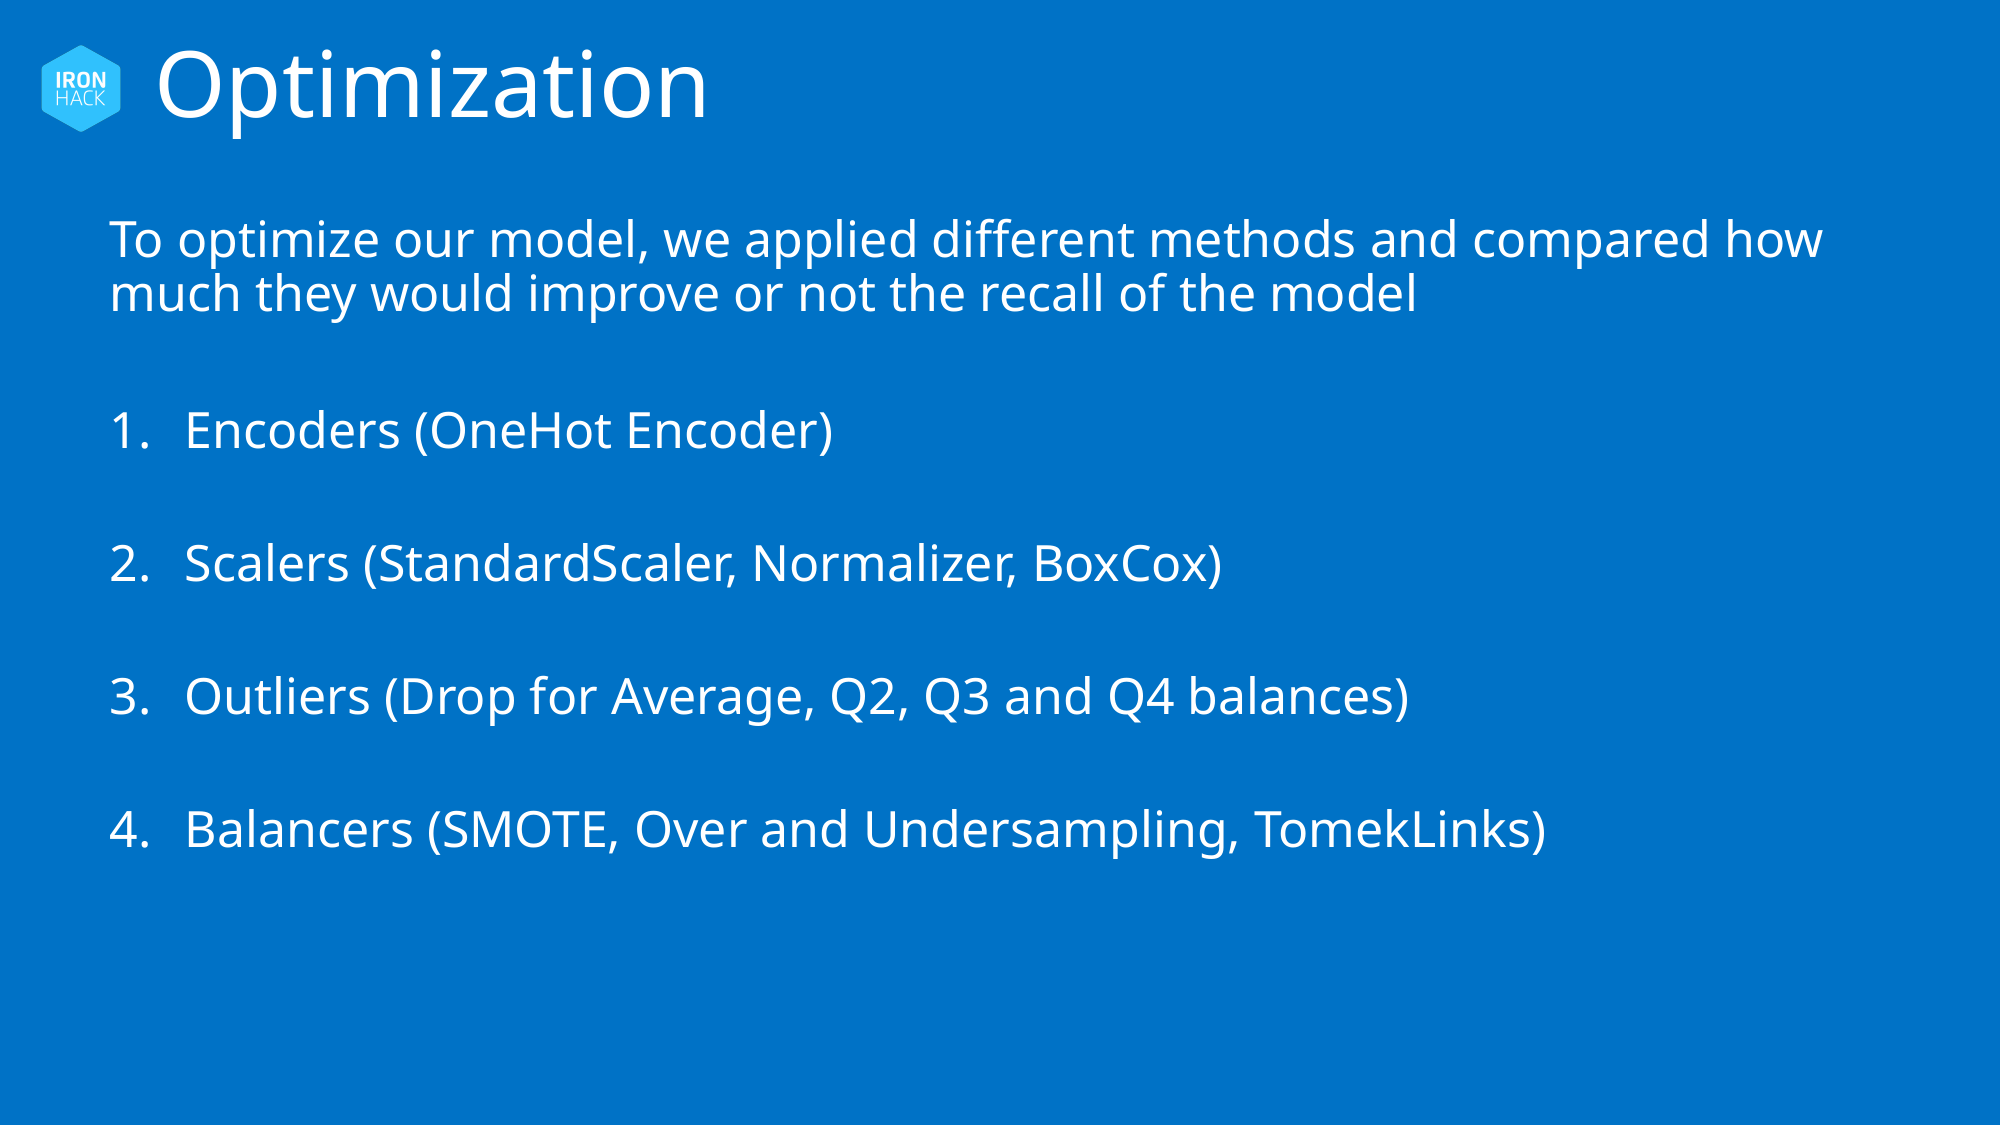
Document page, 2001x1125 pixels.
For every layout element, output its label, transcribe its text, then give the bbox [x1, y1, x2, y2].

picture [36, 43, 126, 134]
text_box Encoders (OneHot Encoder) Scalers (StandardScaler, Normalizer, BoxCox) Outliers (Drop for Average, Q2, Q3 and Q4 balances) Balancers (SMOTE, Over and Undersampling, TomekLinks) [79, 381, 1950, 882]
text_box To optimize our model, we applied different methods and compared how much they would improve or not the recall of the model [79, 190, 1950, 347]
title Optimization [130, 23, 1277, 159]
